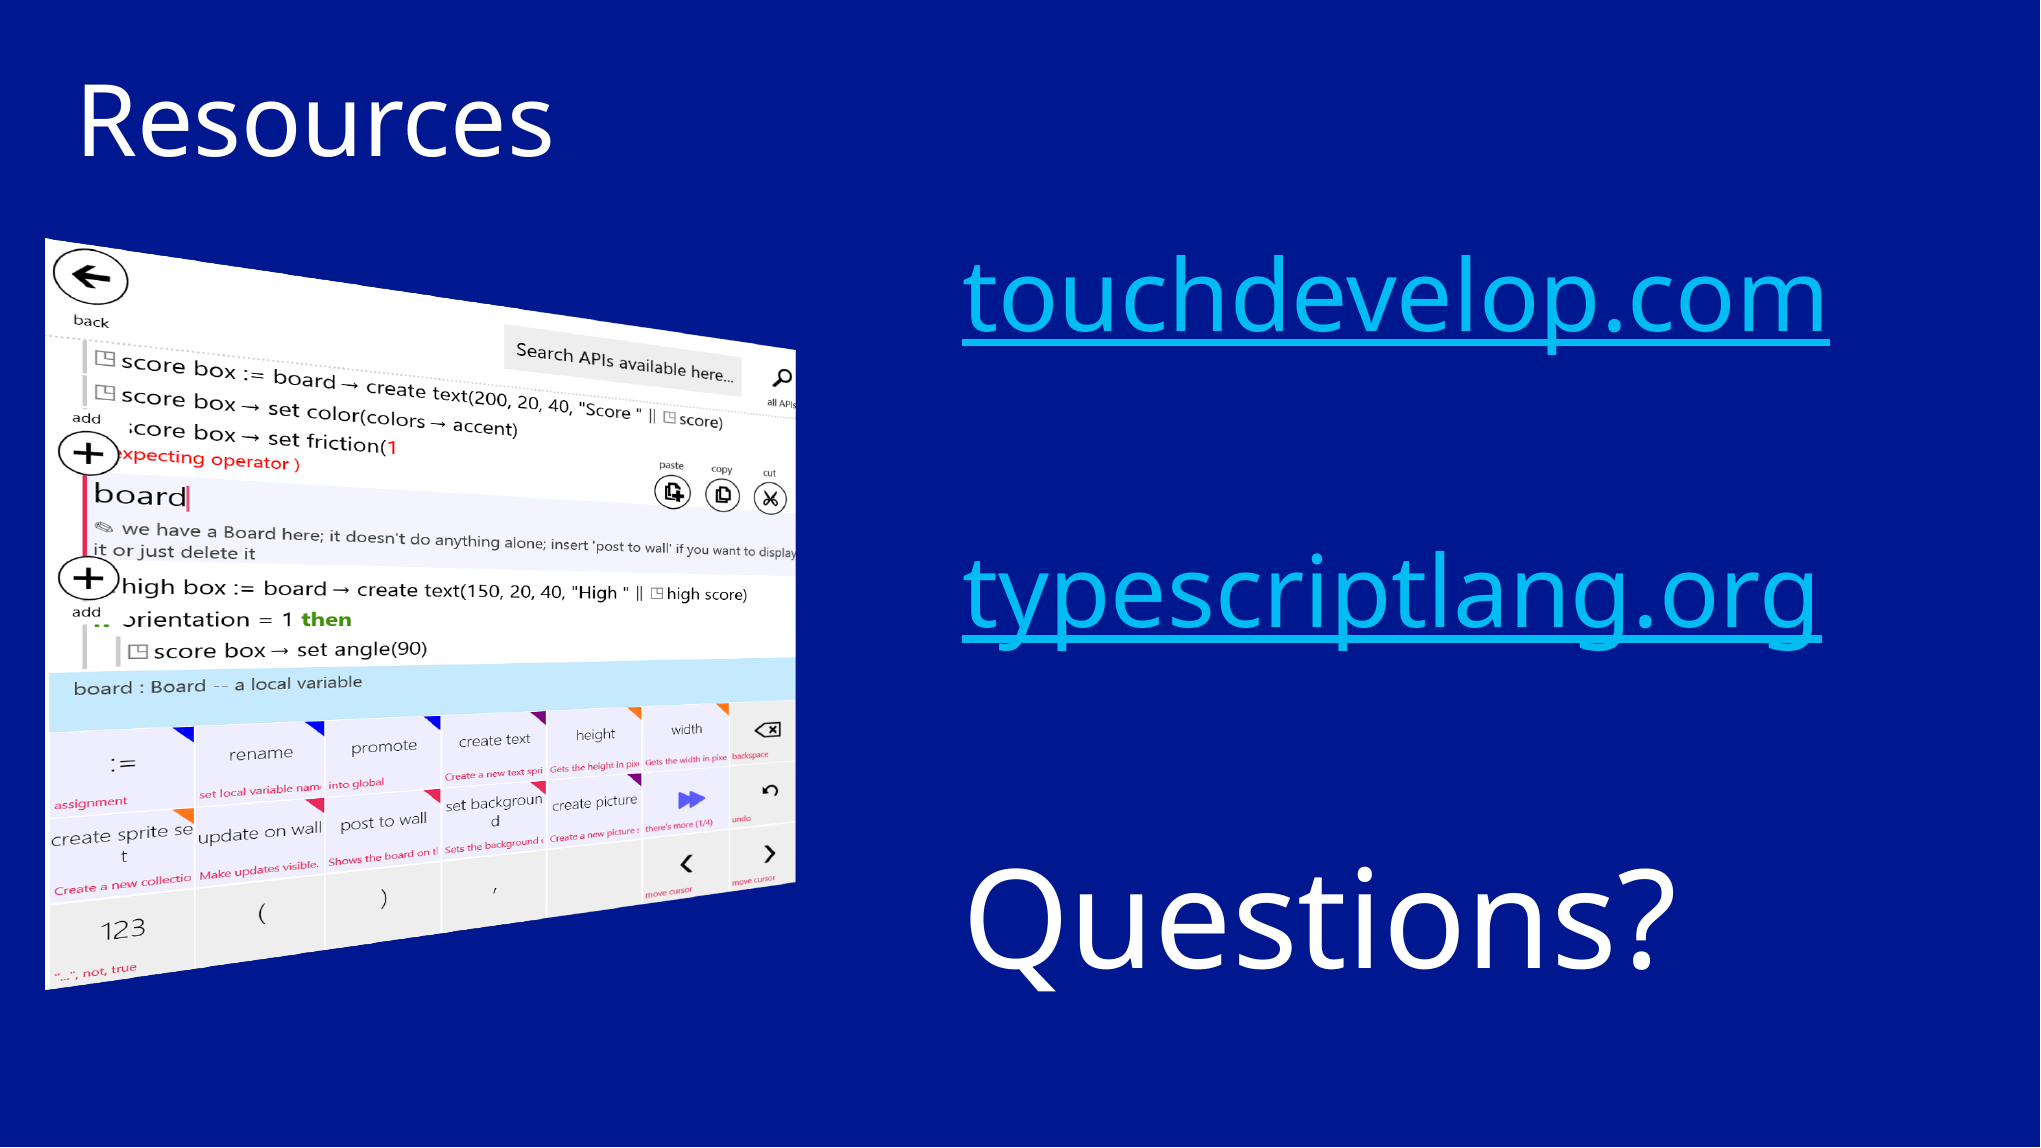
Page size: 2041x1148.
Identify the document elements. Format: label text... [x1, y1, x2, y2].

list touchdevelop.com typescriptlang.org Questions? [932, 538, 1996, 689]
title Resources [45, 48, 1996, 199]
picture [44, 238, 796, 990]
